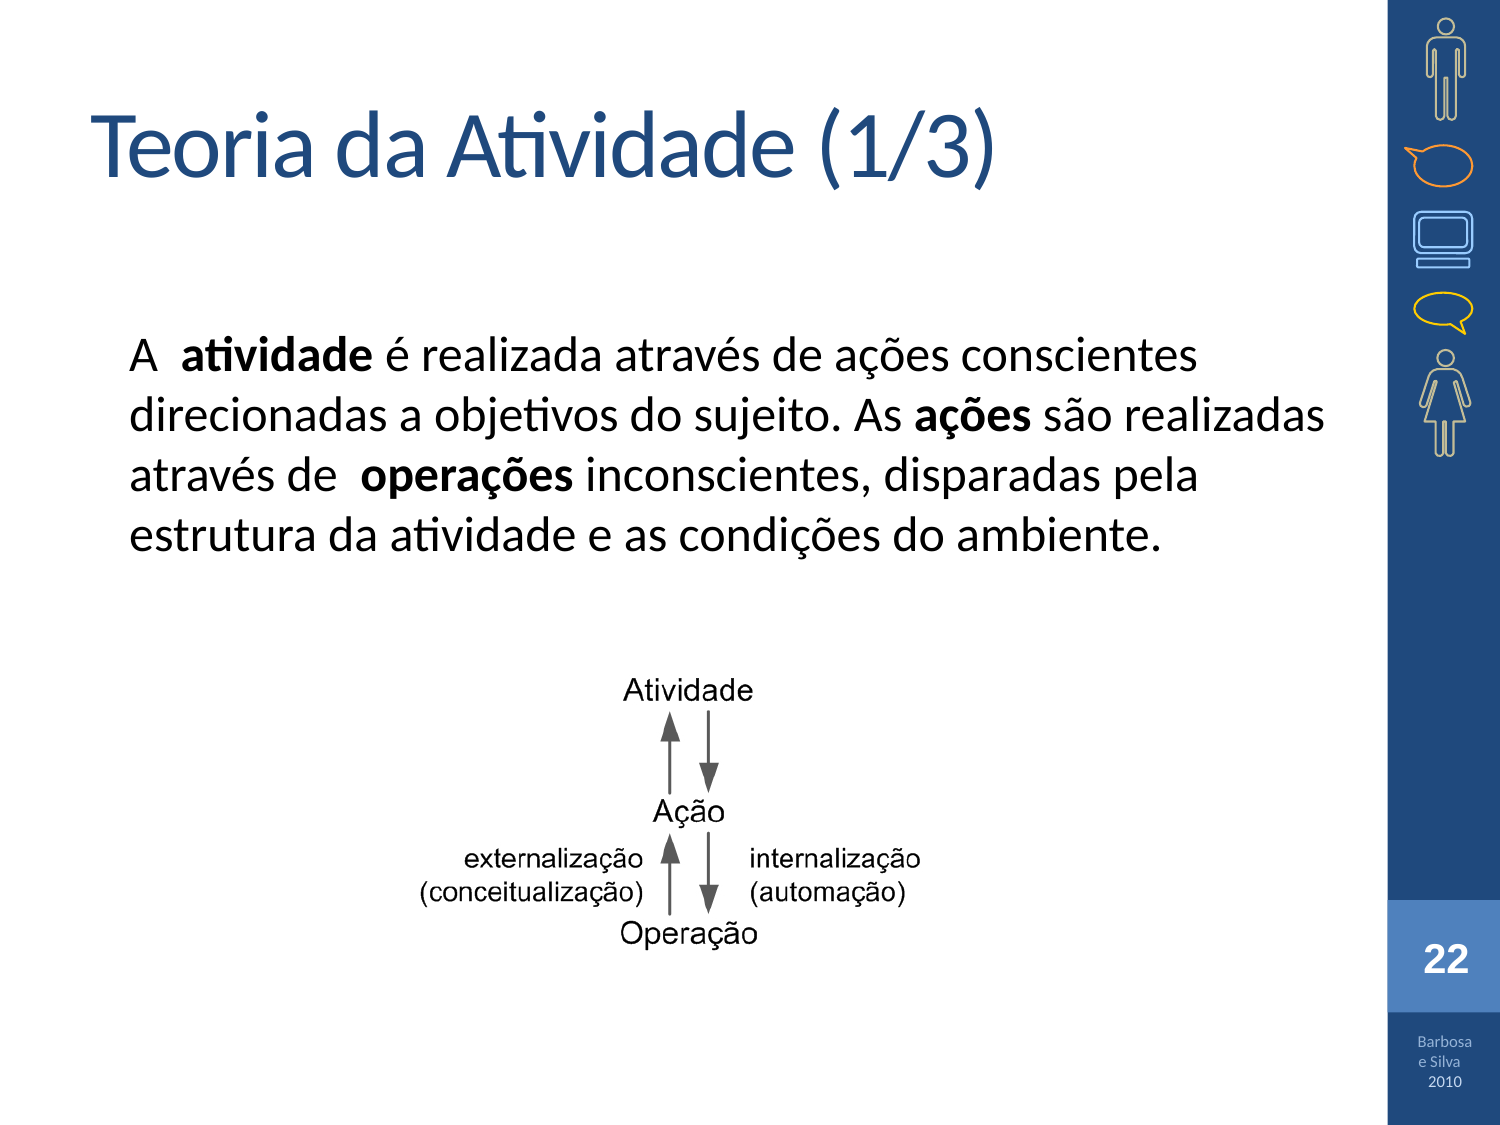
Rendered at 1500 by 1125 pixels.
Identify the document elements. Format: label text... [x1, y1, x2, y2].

text_box A atividade é realizada através de ações conscientes direcionadas a objetivos do sujeito. As ações são realizadas através de operações inconscientes, disparadas pela estrutura da atividade e as condições do ambiente. [114, 314, 1365, 569]
picture [418, 666, 928, 953]
title Teoria da Atividade (1/3) [75, 45, 1325, 233]
